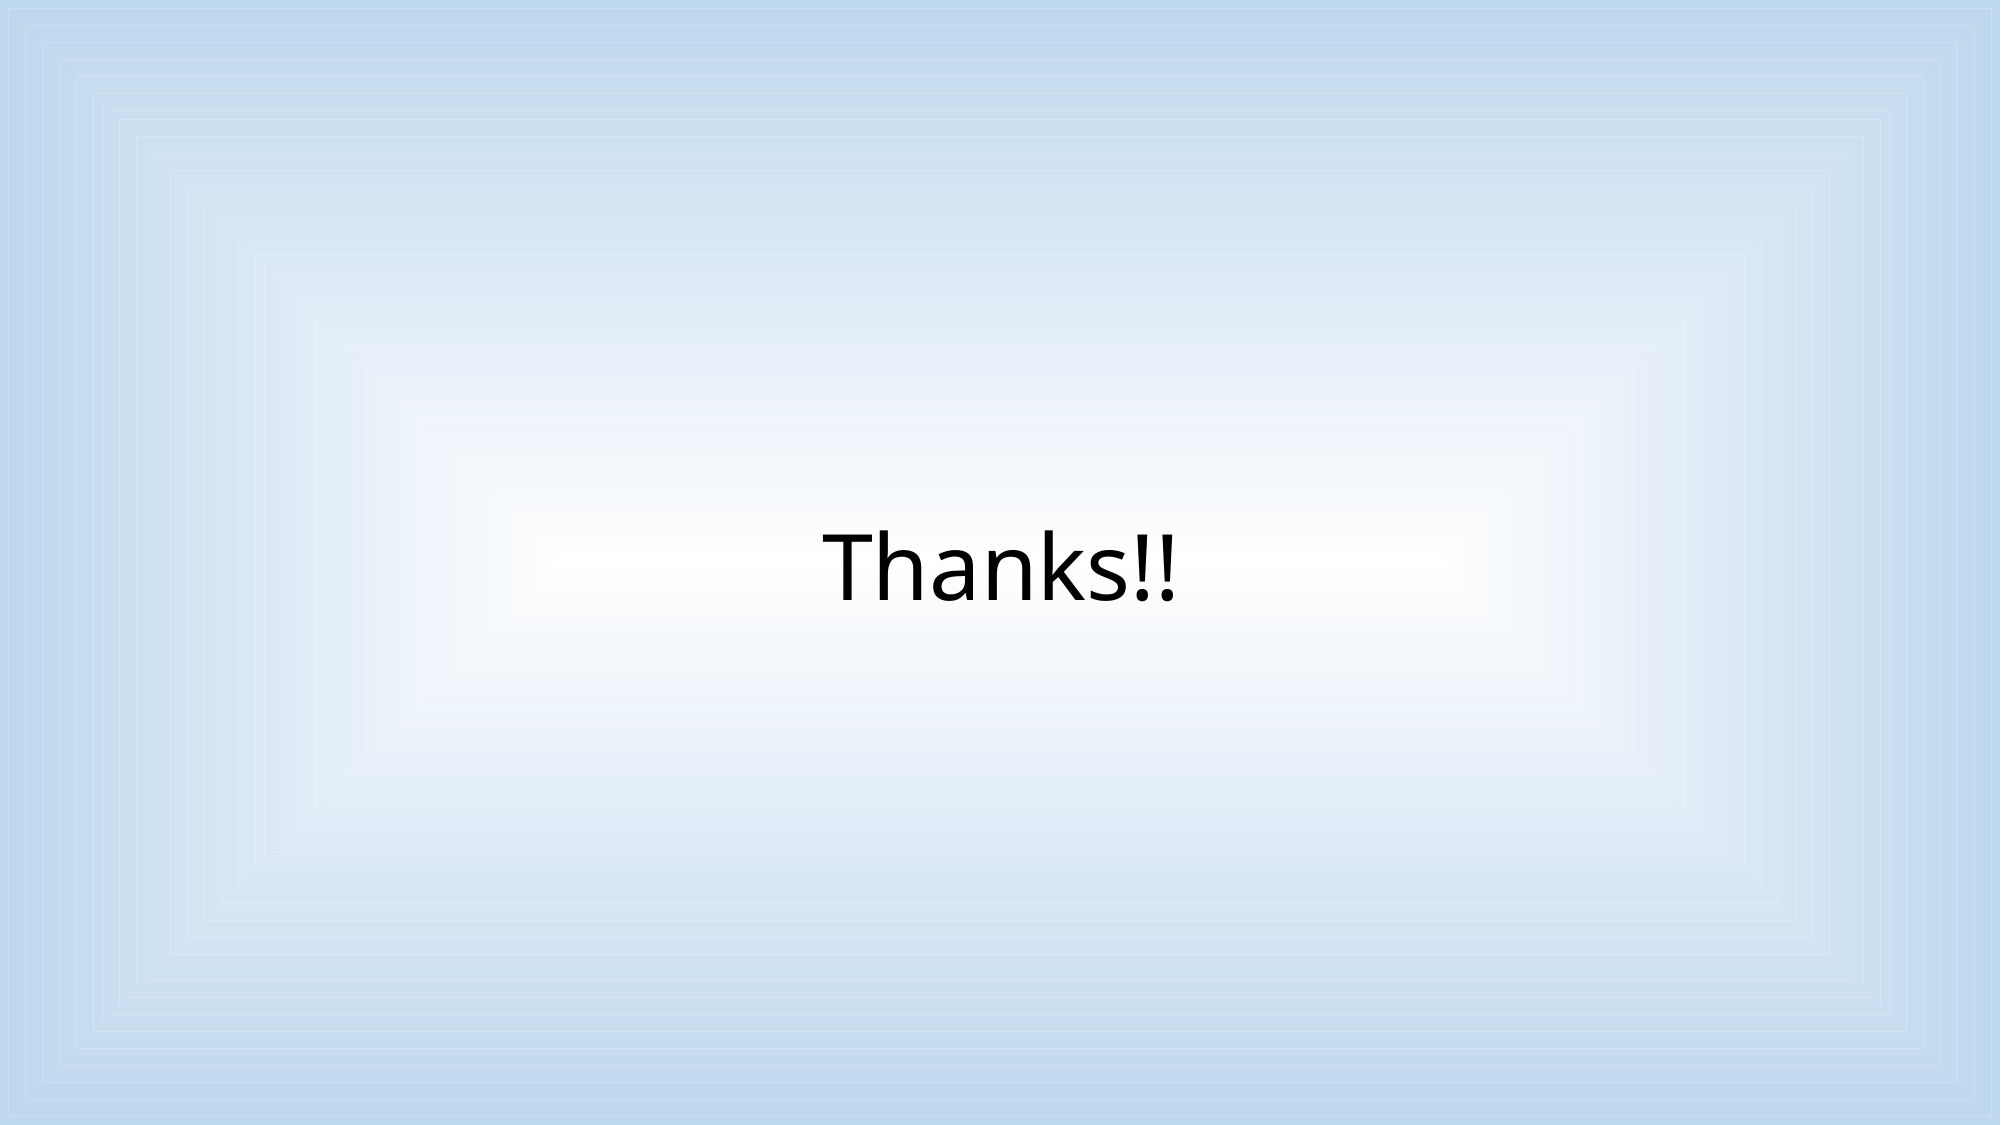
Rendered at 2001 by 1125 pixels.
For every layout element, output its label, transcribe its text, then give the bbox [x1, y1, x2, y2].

title Thanks!! [807, 462, 1353, 680]
